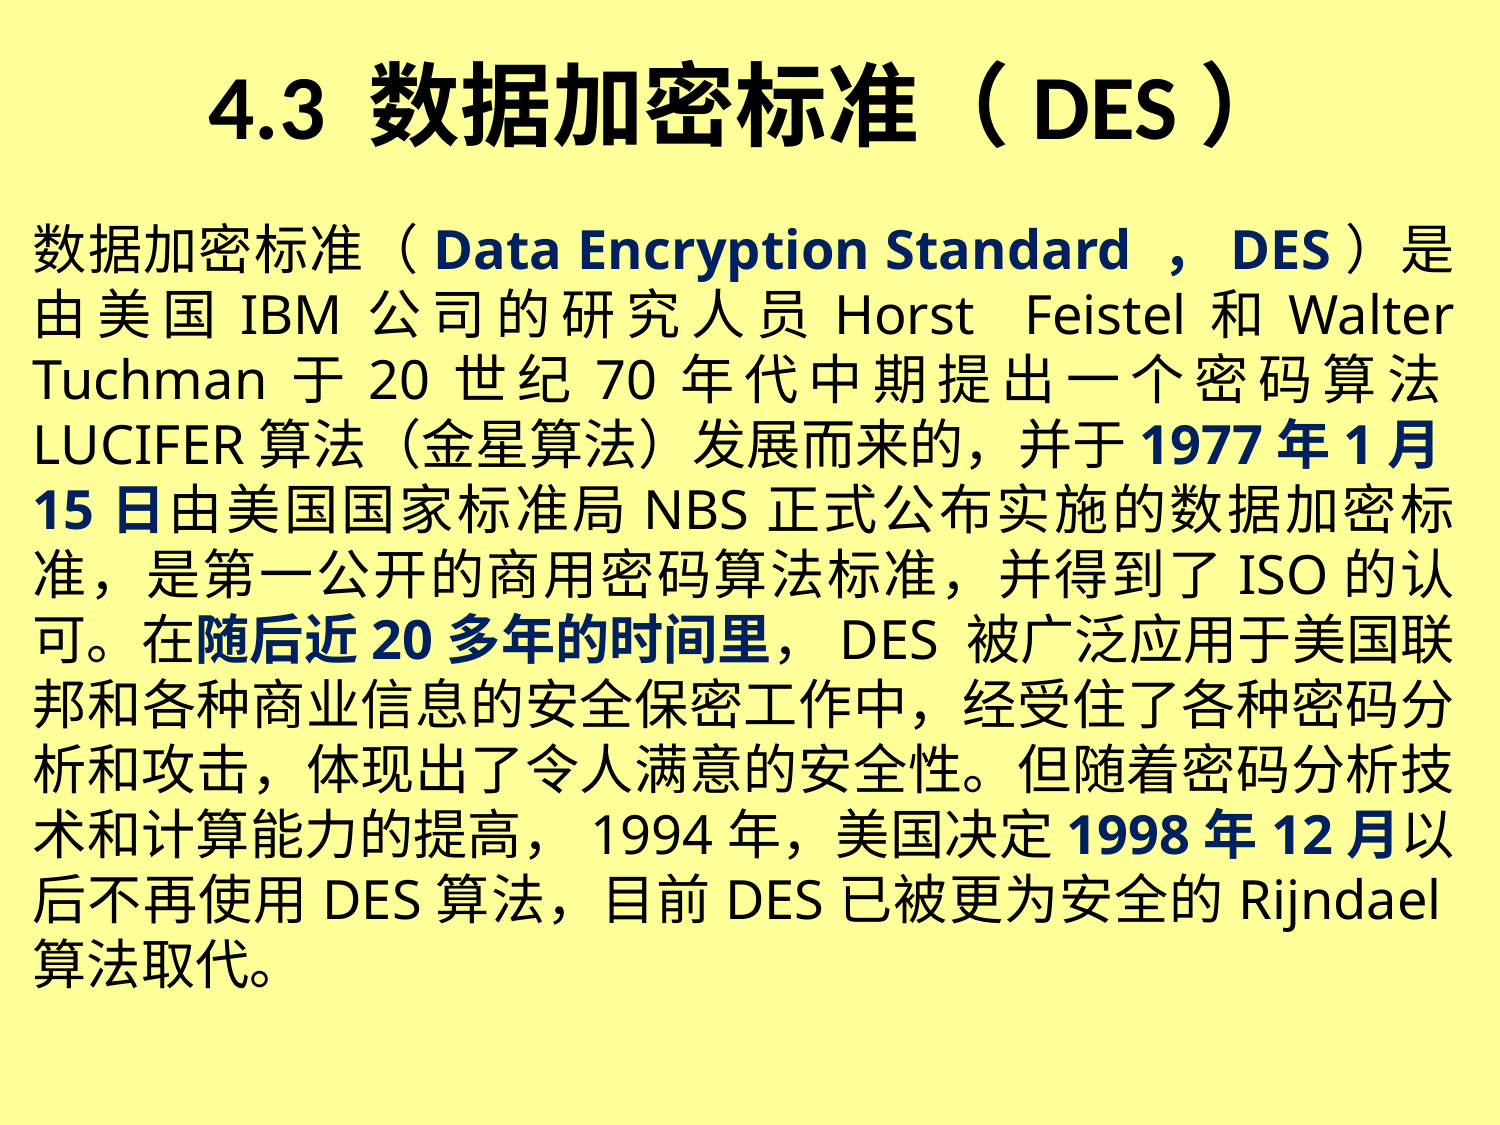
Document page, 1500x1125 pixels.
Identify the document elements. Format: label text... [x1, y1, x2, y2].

title 4.3 数据加密标准（DES） [112, 20, 1388, 185]
list 数据加密标准（Data Encryption Standard ，DES）是由美国IBM公司的研究人员Horst Feistel和Walter Tuchman于20世纪70年代中期提出一个密码算法LUCIFER算法（金星算法）发展而来的，并于1977年1月15日由美国国家标准局NBS正式公布实施的数据加密标准，是第一公开的商用密码算法标准，并得到了ISO的认可。在随后近20多年的时间里，DES 被广泛应用于美国联邦和各种商业信息的安全保密工作中，经受住了各种密码分析和攻击，体现出了令人满意的安全性。但随着密码分析技术和计算能力的提高，1994年，美国决定1998年12月以后不再使用DES算法，目前DES已被更为安全的Rijndael算法取代。 [17, 208, 1470, 1000]
